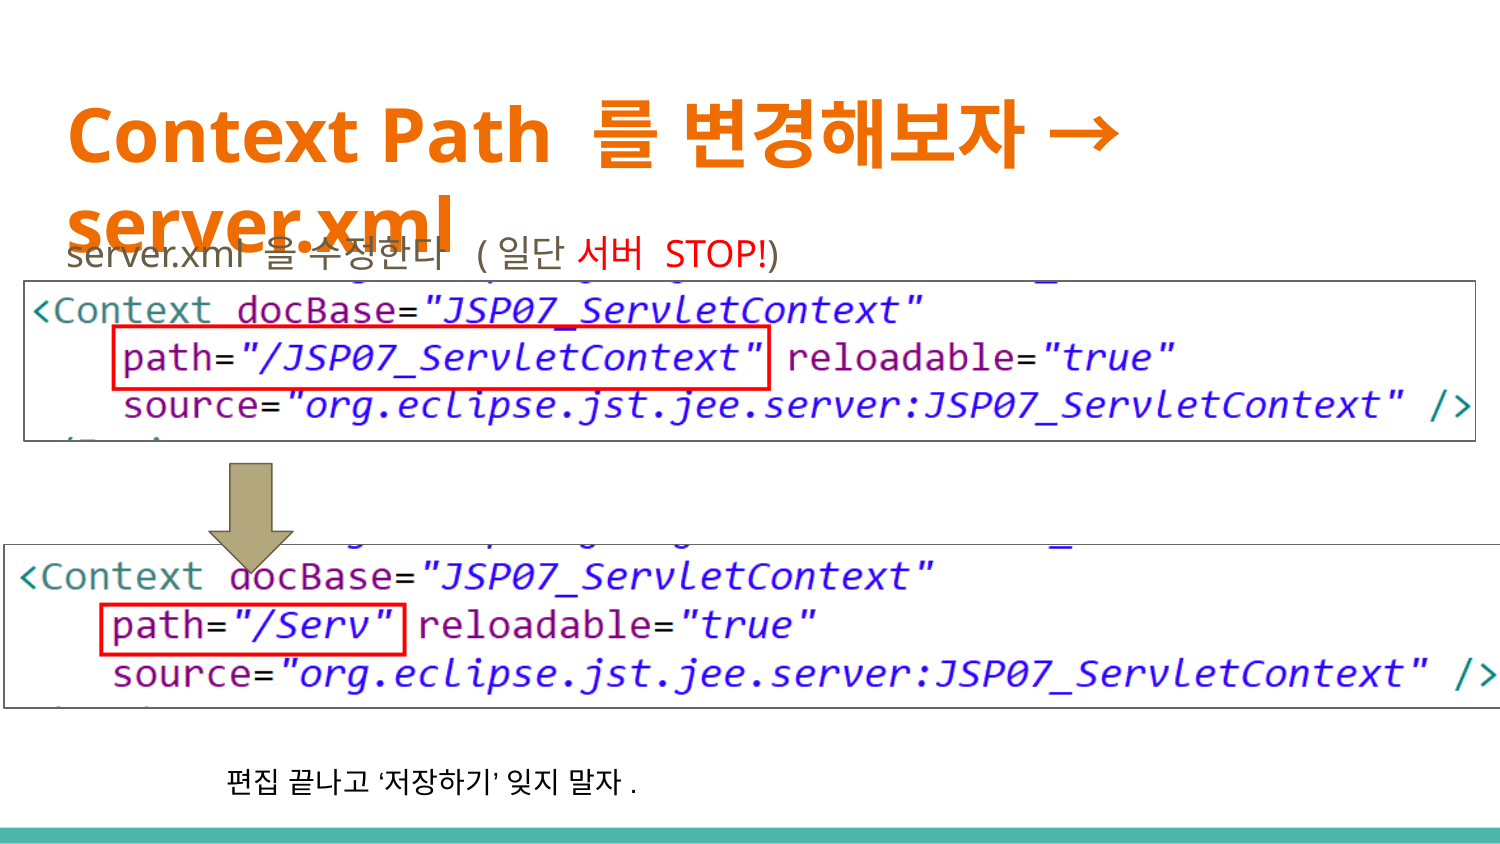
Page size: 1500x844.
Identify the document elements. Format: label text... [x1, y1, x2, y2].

text_box 편집 끝나고 ‘저장하기’ 잊지 말자. [211, 748, 1337, 811]
picture [24, 281, 1476, 441]
title Context Path 를 변경해보자 → server.xml [51, 72, 1449, 189]
text_box [208, 463, 293, 543]
picture [4, 544, 1500, 708]
list server.xml 을 수정한다 (일단 서버 STOP!) [51, 207, 1449, 269]
